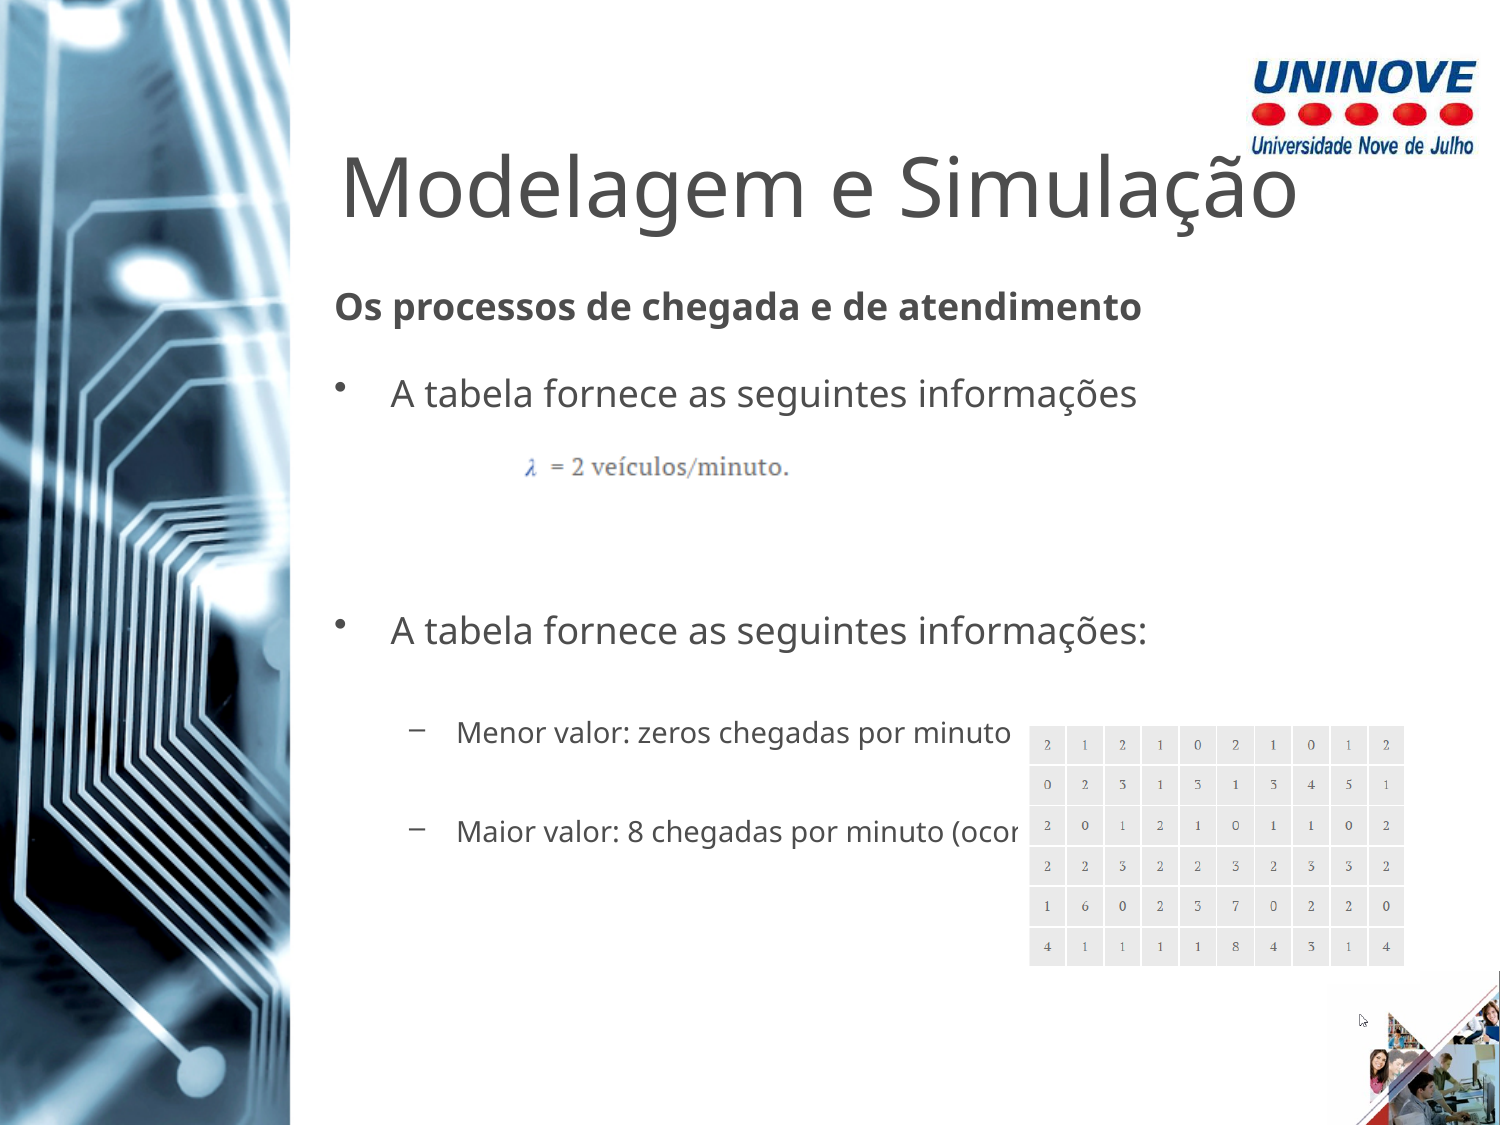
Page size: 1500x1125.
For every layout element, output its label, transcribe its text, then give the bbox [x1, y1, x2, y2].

picture [0, 0, 1500, 1125]
list Os processos de chegada e de atendimento A tabela fornece as seguintes informações A tabela fornece as seguintes informações: Menor valor: zeros chegadas por minuto (ocorreram 9 vezes) Maior valor: 8 chegadas por minuto (ocorreu 1 vez) [319, 283, 1457, 984]
title Modelagem e Simulação [324, 125, 1463, 243]
